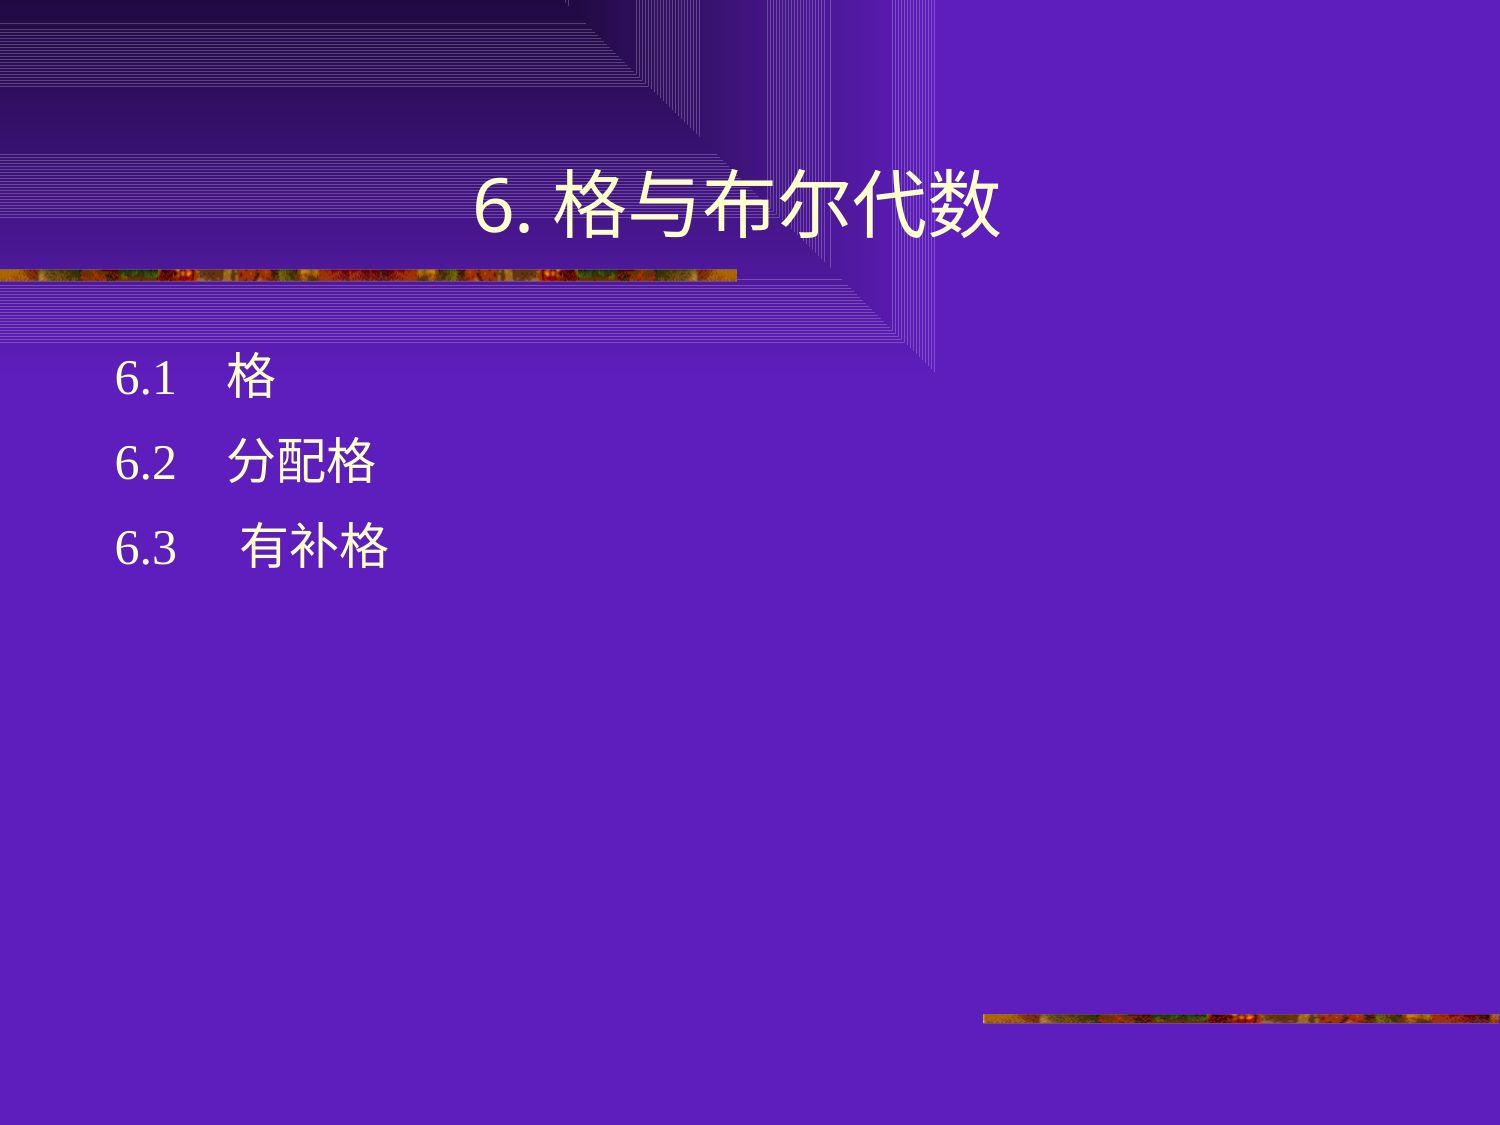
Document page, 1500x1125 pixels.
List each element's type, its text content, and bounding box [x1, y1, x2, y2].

text_box 6.格与布尔代数 [125, 149, 1350, 255]
picture [983, 1013, 1500, 1026]
text_box 6.1 格 6.2 分配格 6.3 有补格 [99, 337, 1375, 583]
picture [0, 268, 737, 285]
